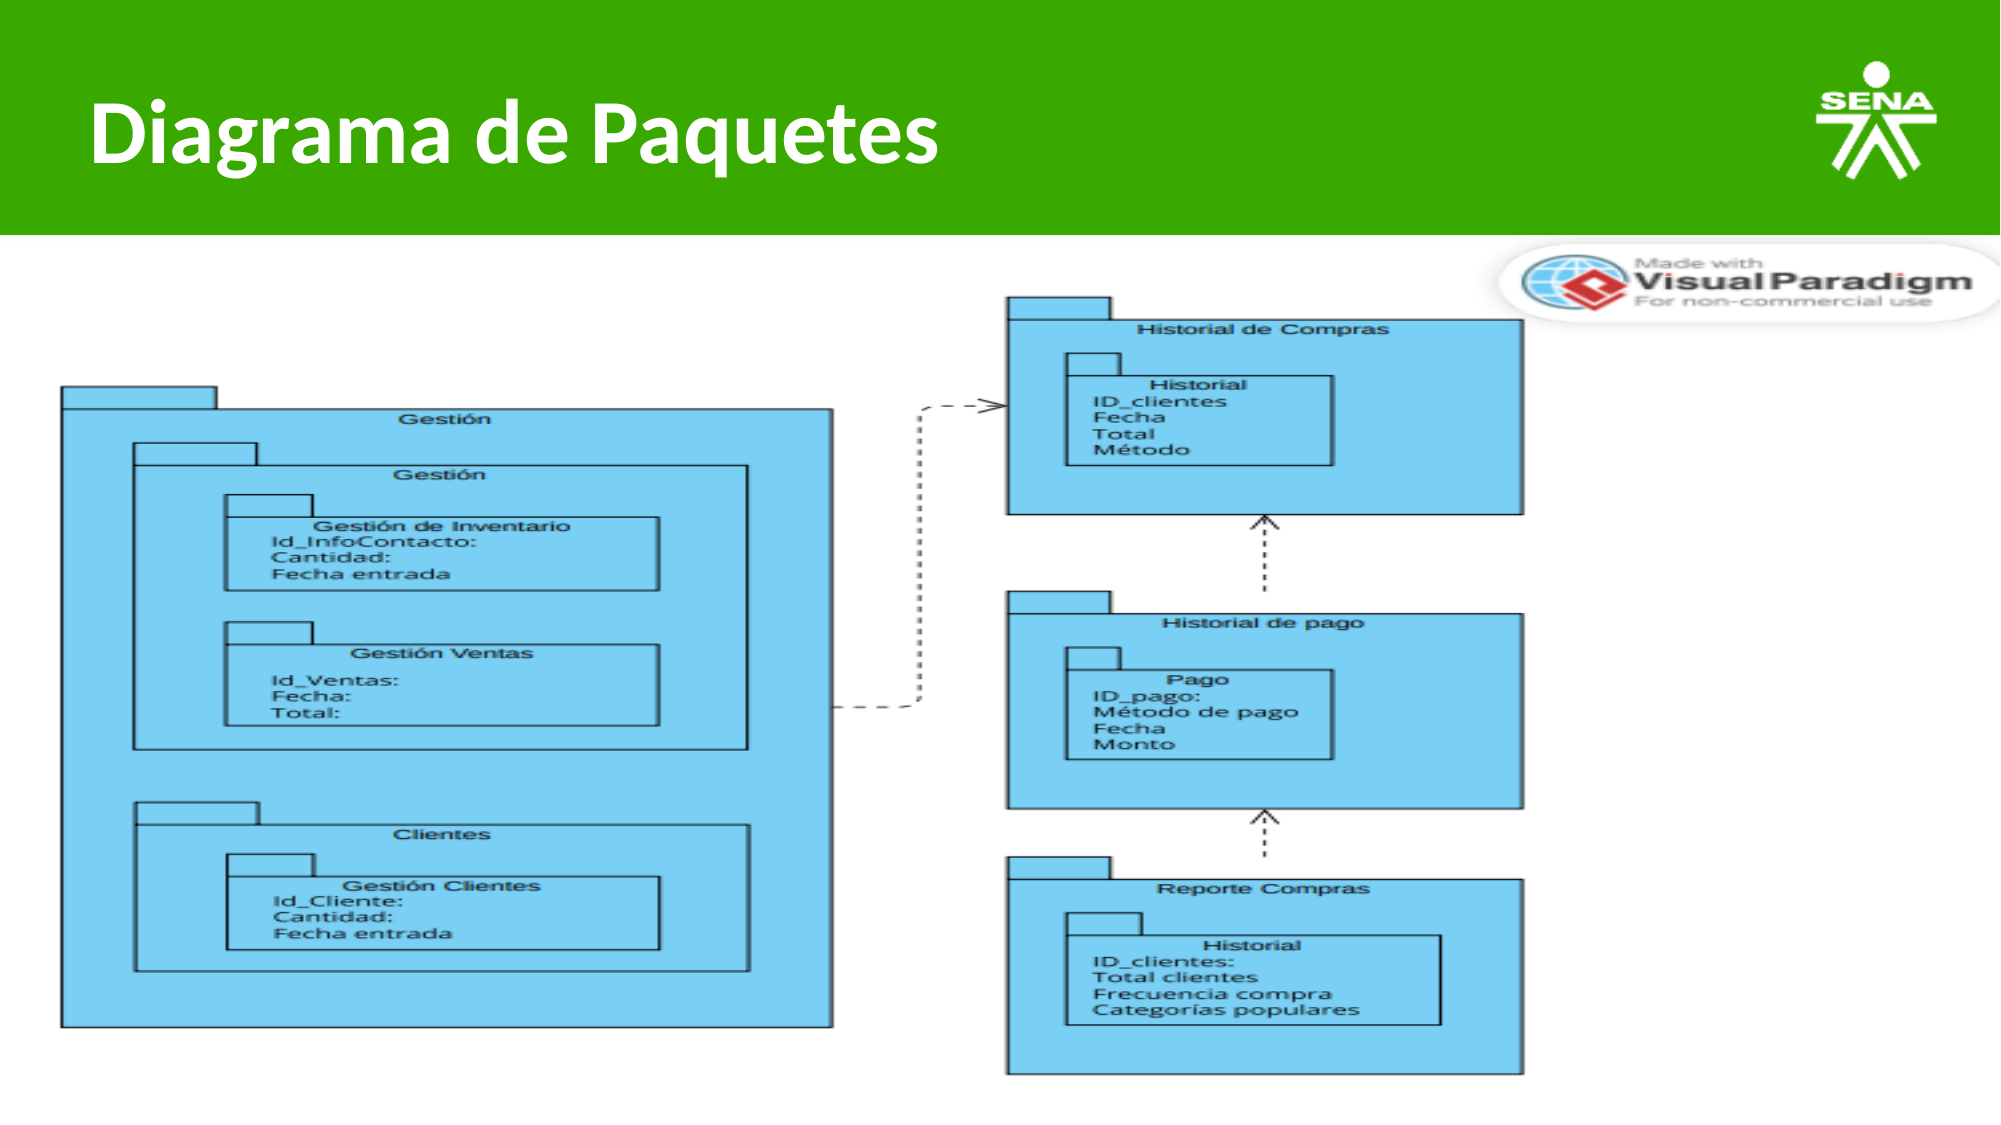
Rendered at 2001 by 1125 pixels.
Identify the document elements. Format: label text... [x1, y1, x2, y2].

picture [0, 0, 2001, 1125]
title Diagrama de Paquetes [74, 18, 1800, 232]
